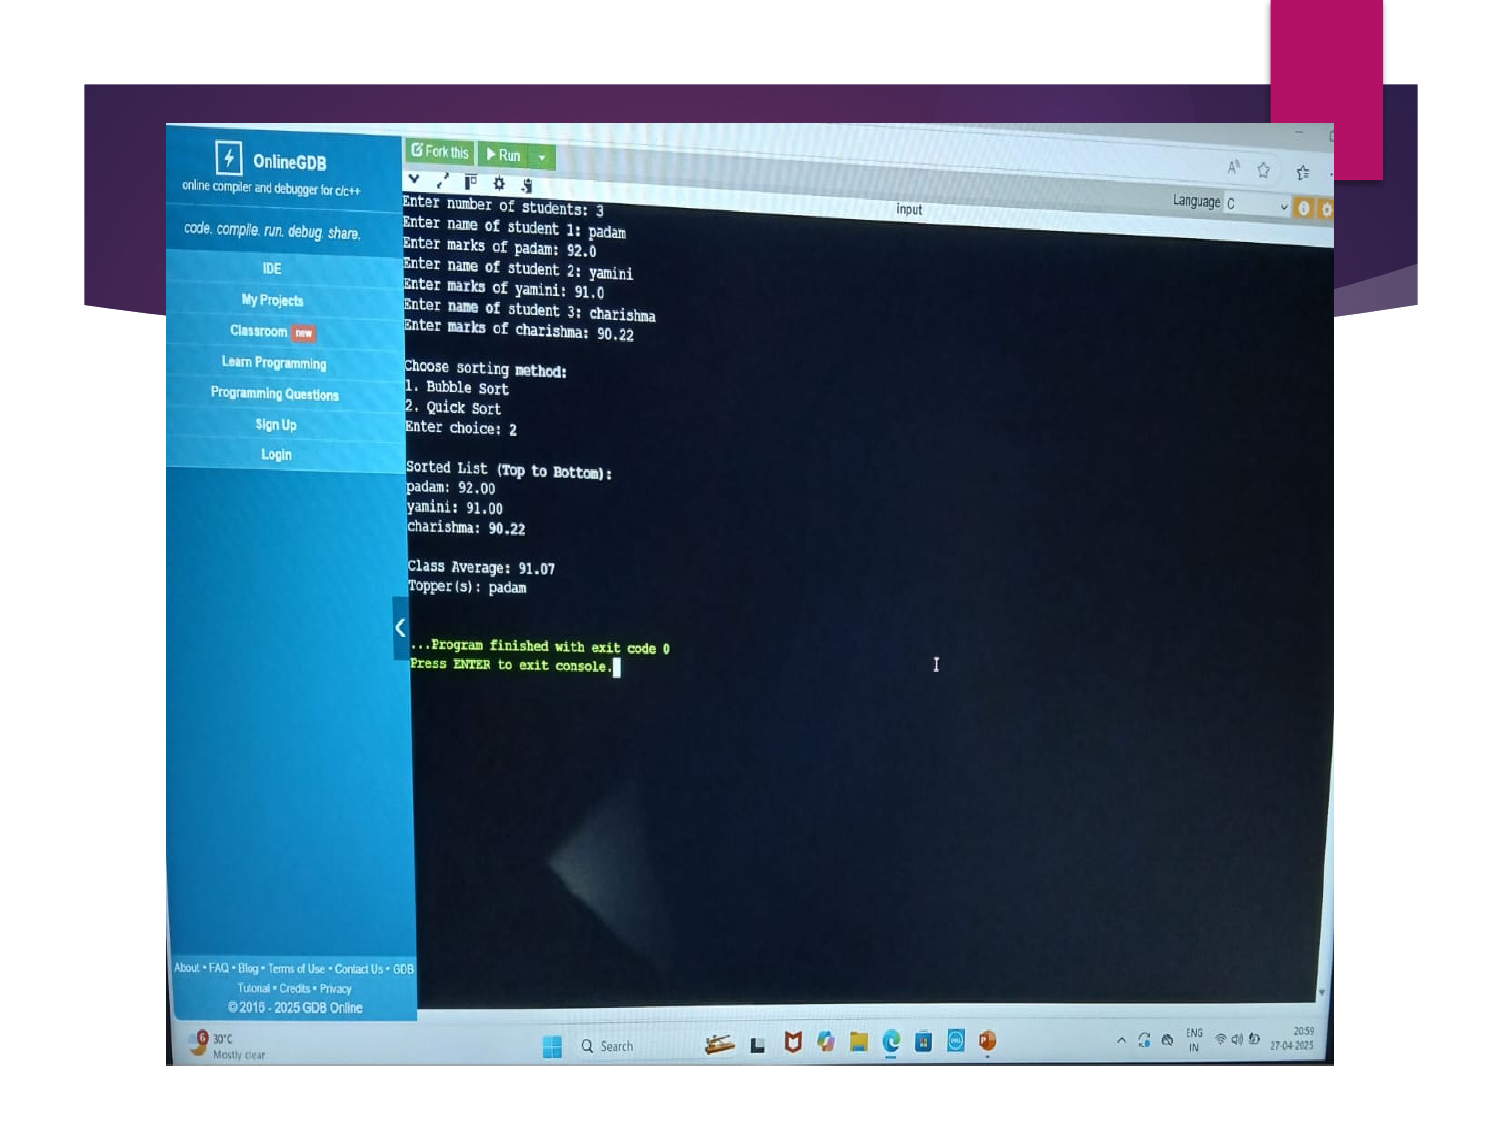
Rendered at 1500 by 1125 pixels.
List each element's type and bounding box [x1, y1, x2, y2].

list [166, 123, 1334, 1066]
